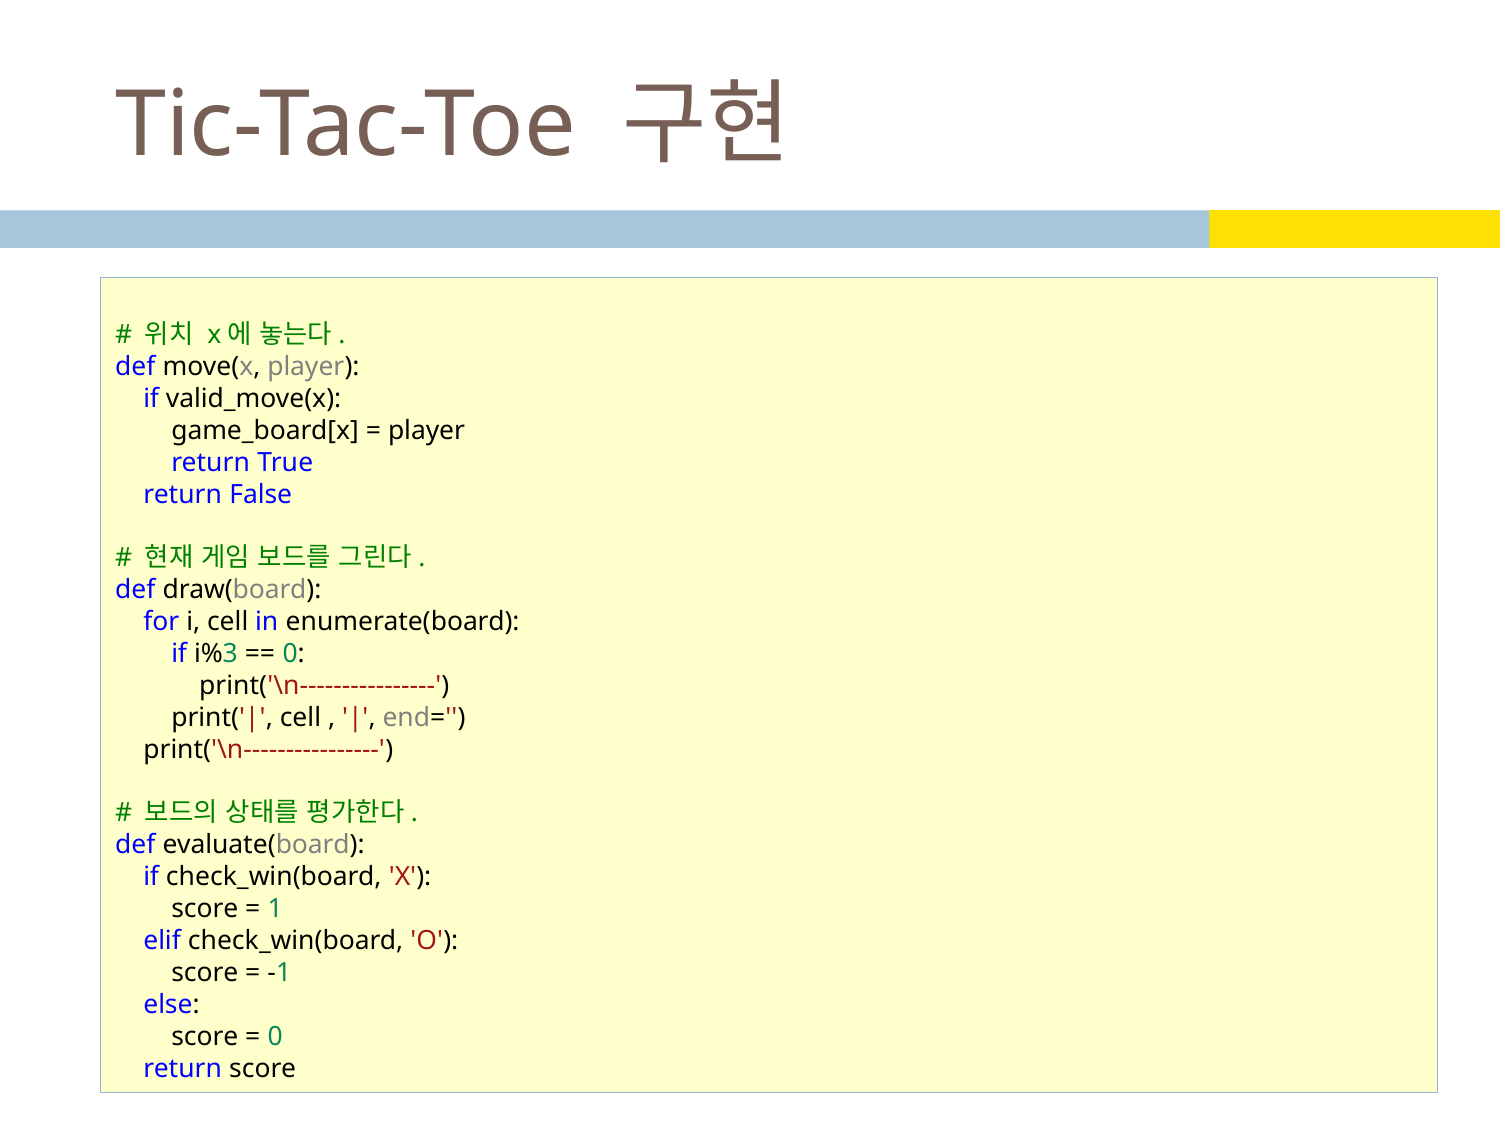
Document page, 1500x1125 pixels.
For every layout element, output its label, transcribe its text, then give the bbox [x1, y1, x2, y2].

title Tic-Tac-Toe 구현 [100, 37, 1438, 200]
list # 위치 x에 놓는다. def move(x, player): if valid_move(x): game_board[x] = player return True return False # 현재 게임 보드를 그린다. def draw(board): for i, cell in enumerate(board): if i%3 == 0: print('\n----------------') print('|', cell , '|', end='') print('\n----------------') # 보드의 상태를 평가한다. def evaluate(board): if check_win(board, 'X'): score = 1 elif check_win(board, 'O'): score = -1 else: score = 0 return score [100, 277, 1438, 1093]
